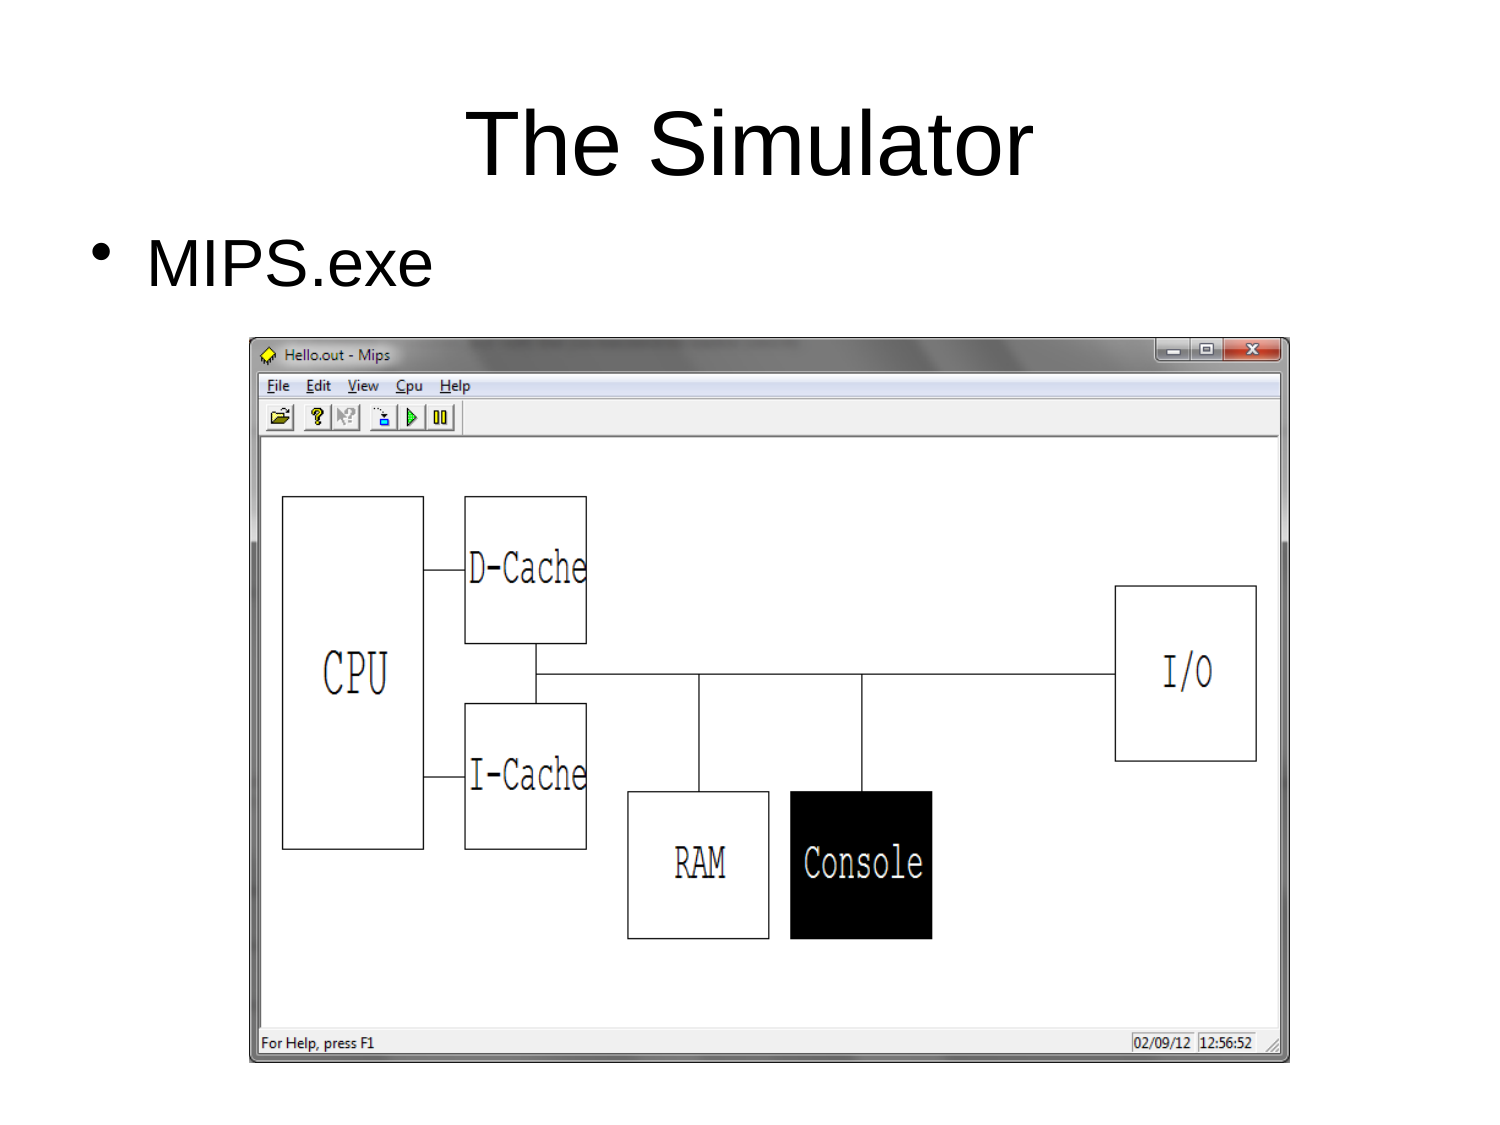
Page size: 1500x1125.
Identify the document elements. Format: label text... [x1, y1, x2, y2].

picture [249, 337, 1290, 1063]
list MIPS.exe [74, 212, 1426, 1006]
title The Simulator [74, 44, 1426, 212]
